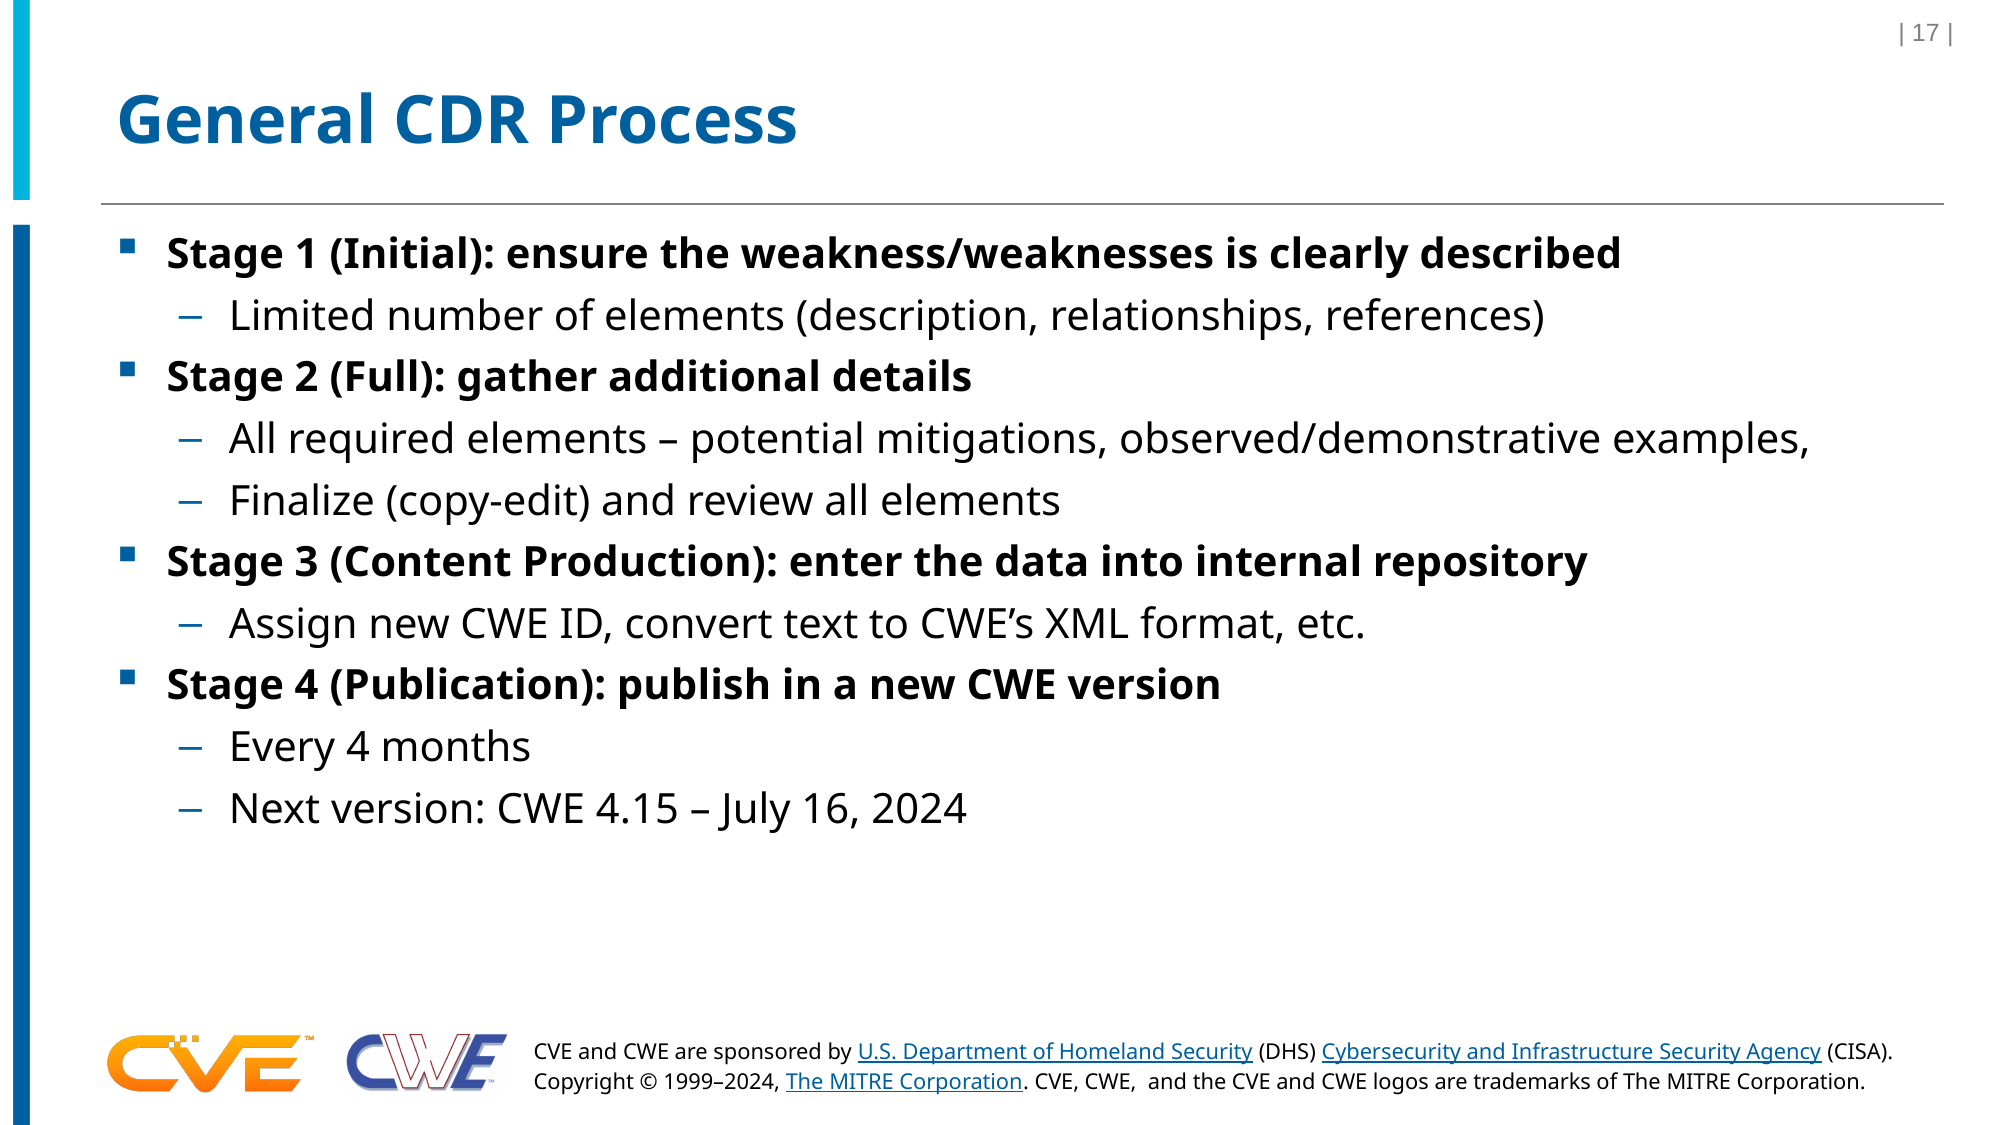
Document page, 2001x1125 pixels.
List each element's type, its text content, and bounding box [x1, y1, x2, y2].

slide_number | 17 | [1685, 9, 1976, 51]
picture [345, 1032, 509, 1092]
title General CDR Process [101, 60, 1945, 184]
list Stage 1 (Initial): ensure the weakness/weaknesses is clearly described Limited number of elements (description, relationships, references) Stage 2 (Full): gather additional details All required elements – potential mitigations, observed/demonstrative examples, Finalize (copy-edit) and review all elements Stage 3 (Content Production): enter the data into internal repository Assign new CWE ID, convert text to CWE’s XML format, etc. Stage 4 (Publication): publish in a new CWE version Every 4 months Next version: CWE 4.15 – July 16, 2024 [101, 224, 1945, 1012]
picture [90, 1022, 328, 1106]
